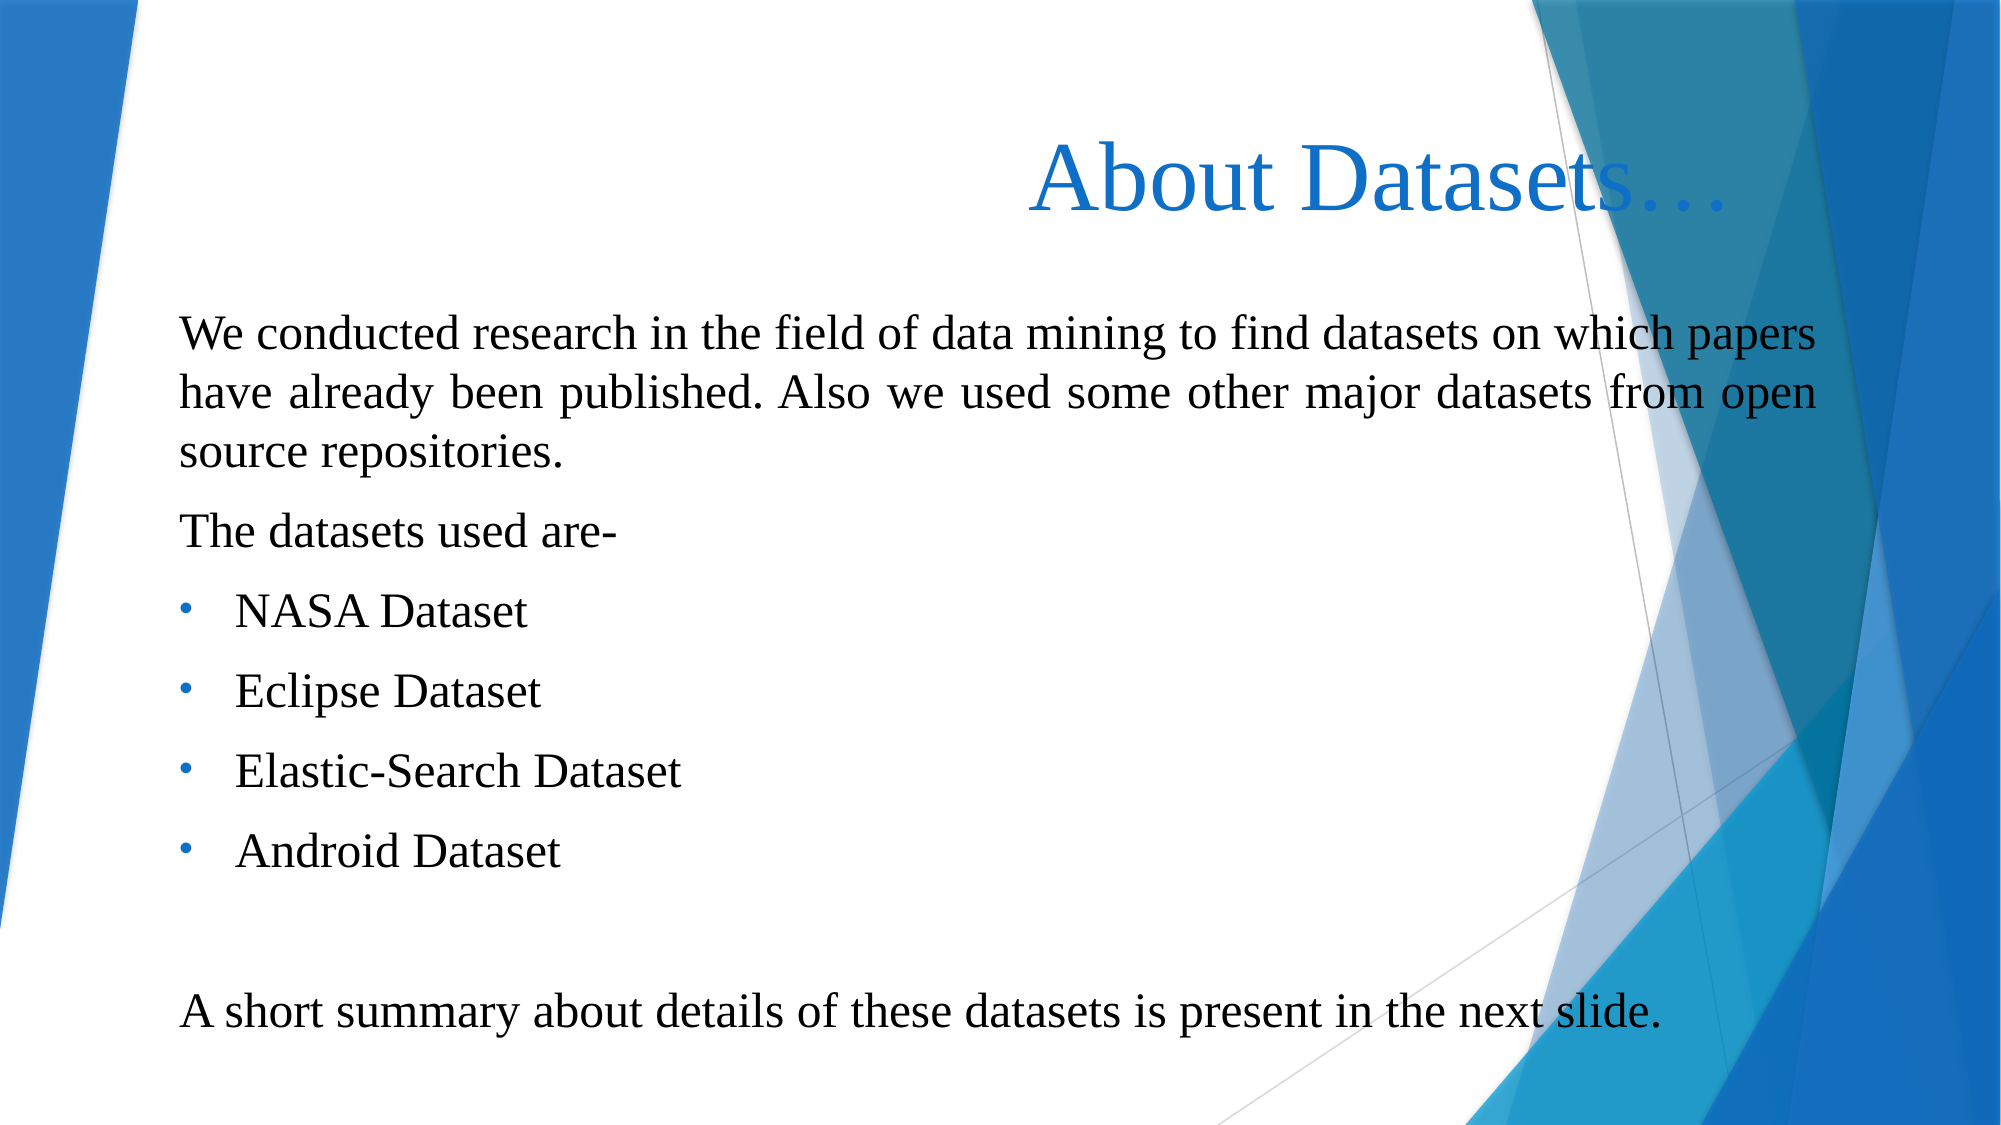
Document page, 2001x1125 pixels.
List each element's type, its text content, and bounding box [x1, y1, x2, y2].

title About Datasets… [249, 103, 1750, 239]
subtitle We conducted research in the field of data mining to find datasets on which papers have already been published. Also we used some other major datasets from open source repositories. The datasets used are- NASA Dataset Eclipse Dataset Elastic-Search Dataset Android Dataset A short summary about details of these datasets is present in the next slide. [164, 292, 1833, 1051]
